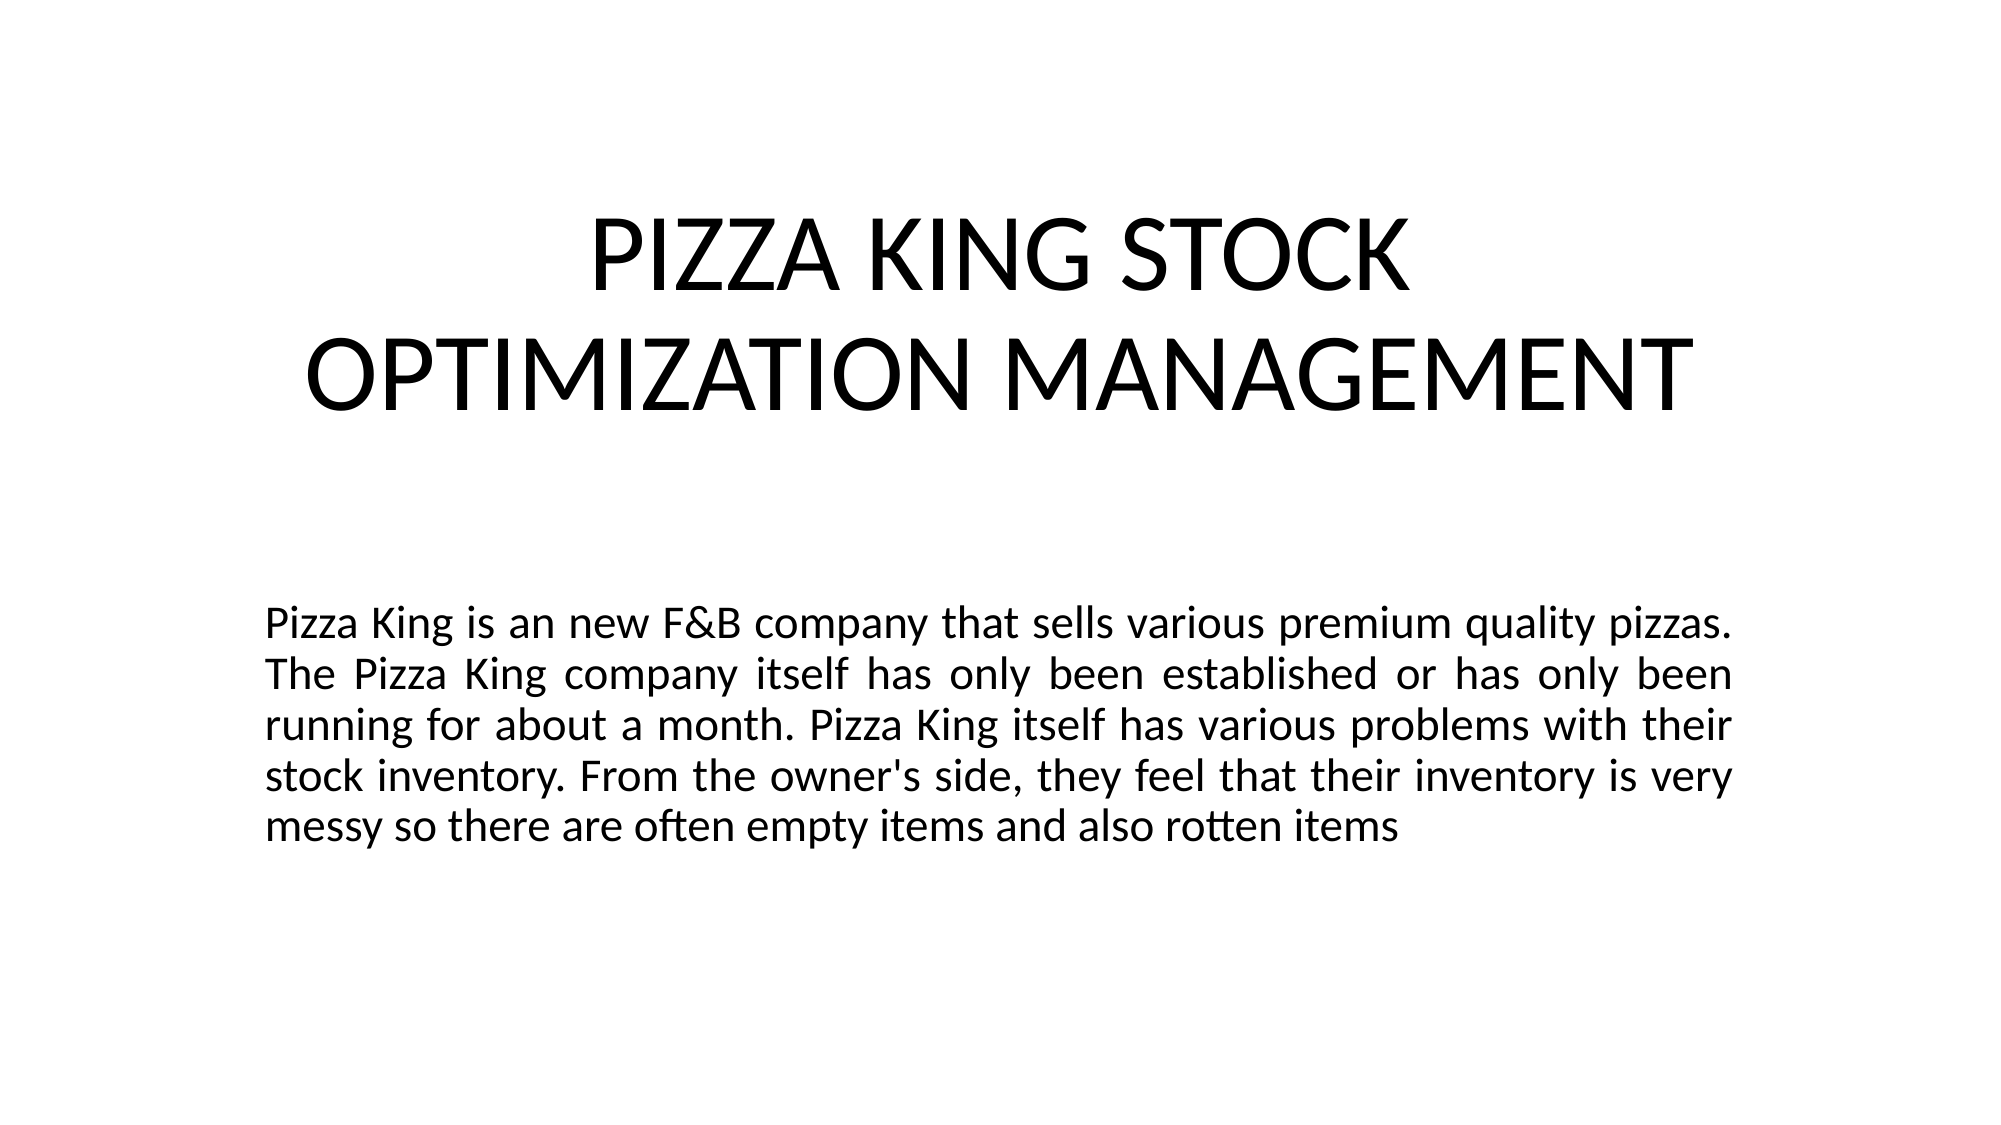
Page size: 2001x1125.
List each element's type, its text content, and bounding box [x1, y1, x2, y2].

title PIZZA KING STOCK OPTIMIZATION MANAGEMENT [249, 184, 1750, 576]
subtitle Pizza King is an new F&B company that sells various premium quality pizzas. The Pizza King company itself has only been established or has only been running for about a month. Pizza King itself has various problems with their stock inventory. From the owner's side, they feel that their inventory is very messy so there are often empty items and also rotten items [249, 590, 1750, 863]
